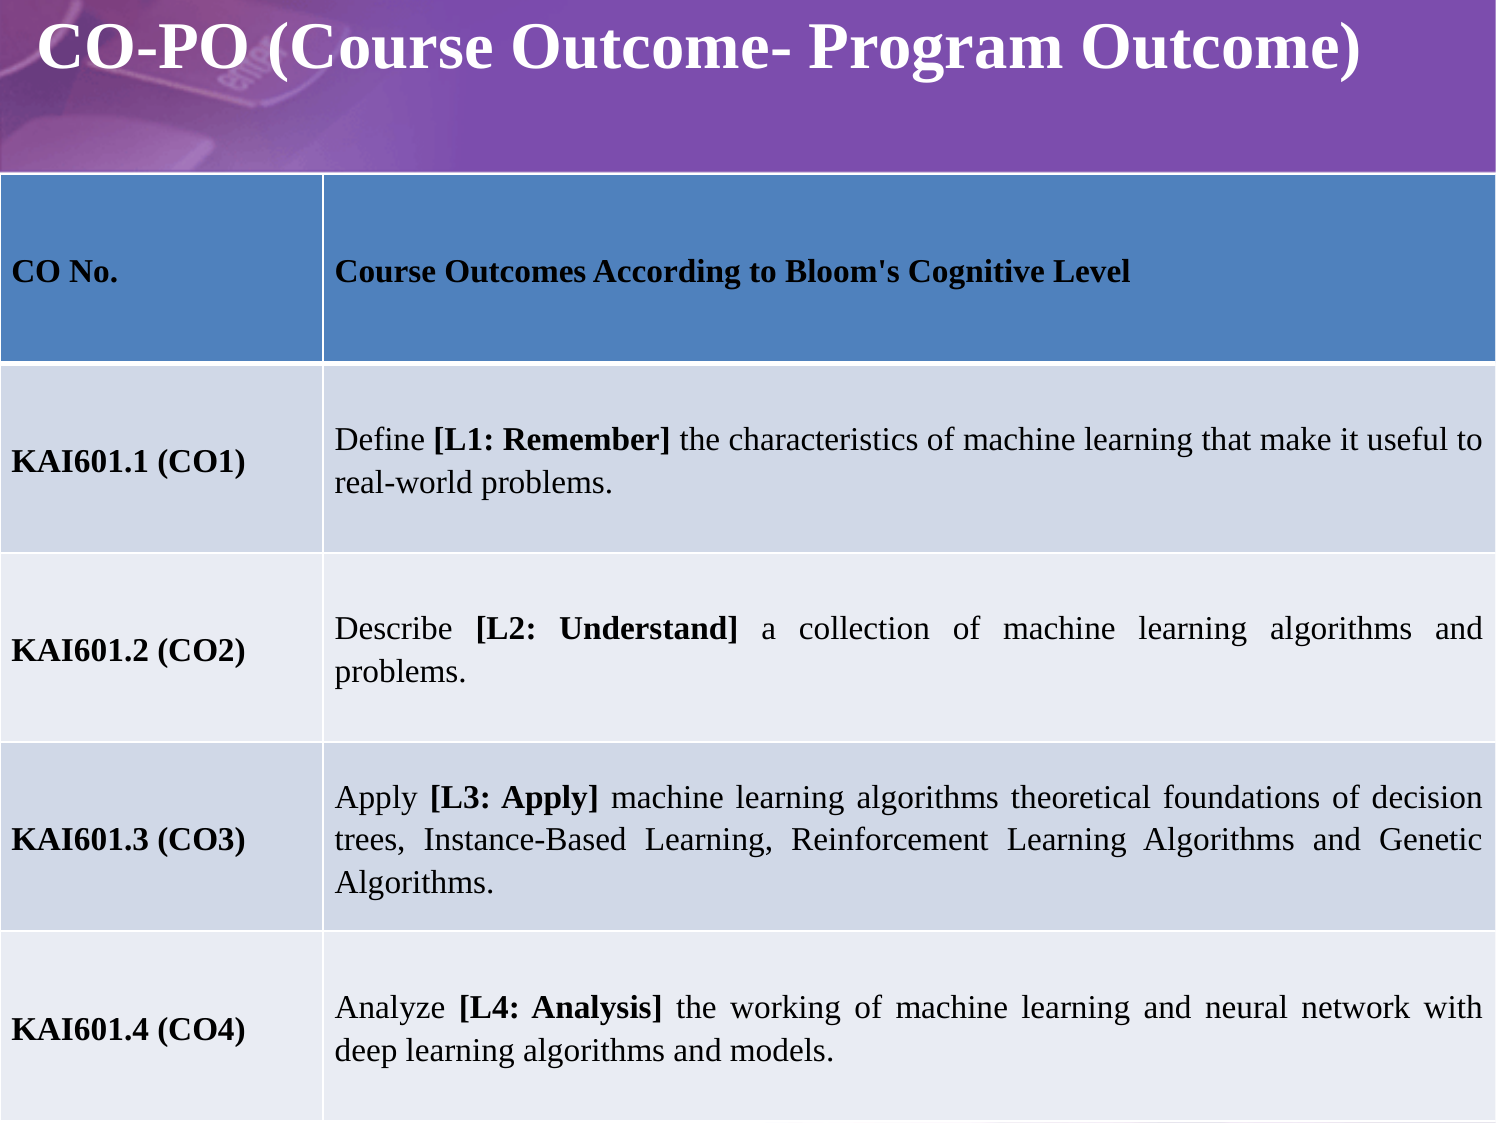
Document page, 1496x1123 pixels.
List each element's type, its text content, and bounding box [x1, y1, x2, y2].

table_cell Apply [L3: Apply] machine learning algorithms theoretical foundations of decision trees, Instance-Based Learning, Reinforcement Learning Algorithms and Genetic Algorithms. [324, 743, 1495, 930]
table_header Course Outcomes According to Bloom's Cognitive Level [324, 175, 1495, 361]
table_cell KAI601.1 (CO1) [1, 366, 322, 552]
table_cell Describe [L2: Understand] a collection of machine learning algorithms and problems. [324, 554, 1495, 741]
table_cell KAI601.4 (CO4) [1, 932, 322, 1120]
table_cell Analyze [L4: Analysis] the working of machine learning and neural network with deep learning algorithms and models. [324, 932, 1495, 1120]
picture [0, 0, 1496, 173]
table_header CO No. [1, 175, 322, 361]
table_cell Define [L1: Remember] the characteristics of machine learning that make it useful to real-world problems. [324, 366, 1495, 552]
table_cell KAI601.3 (CO3) [1, 743, 322, 930]
title CO-PO (Course Outcome- Program Outcome) [35, 2, 1460, 83]
table_cell KAI601.2 (CO2) [1, 554, 322, 741]
